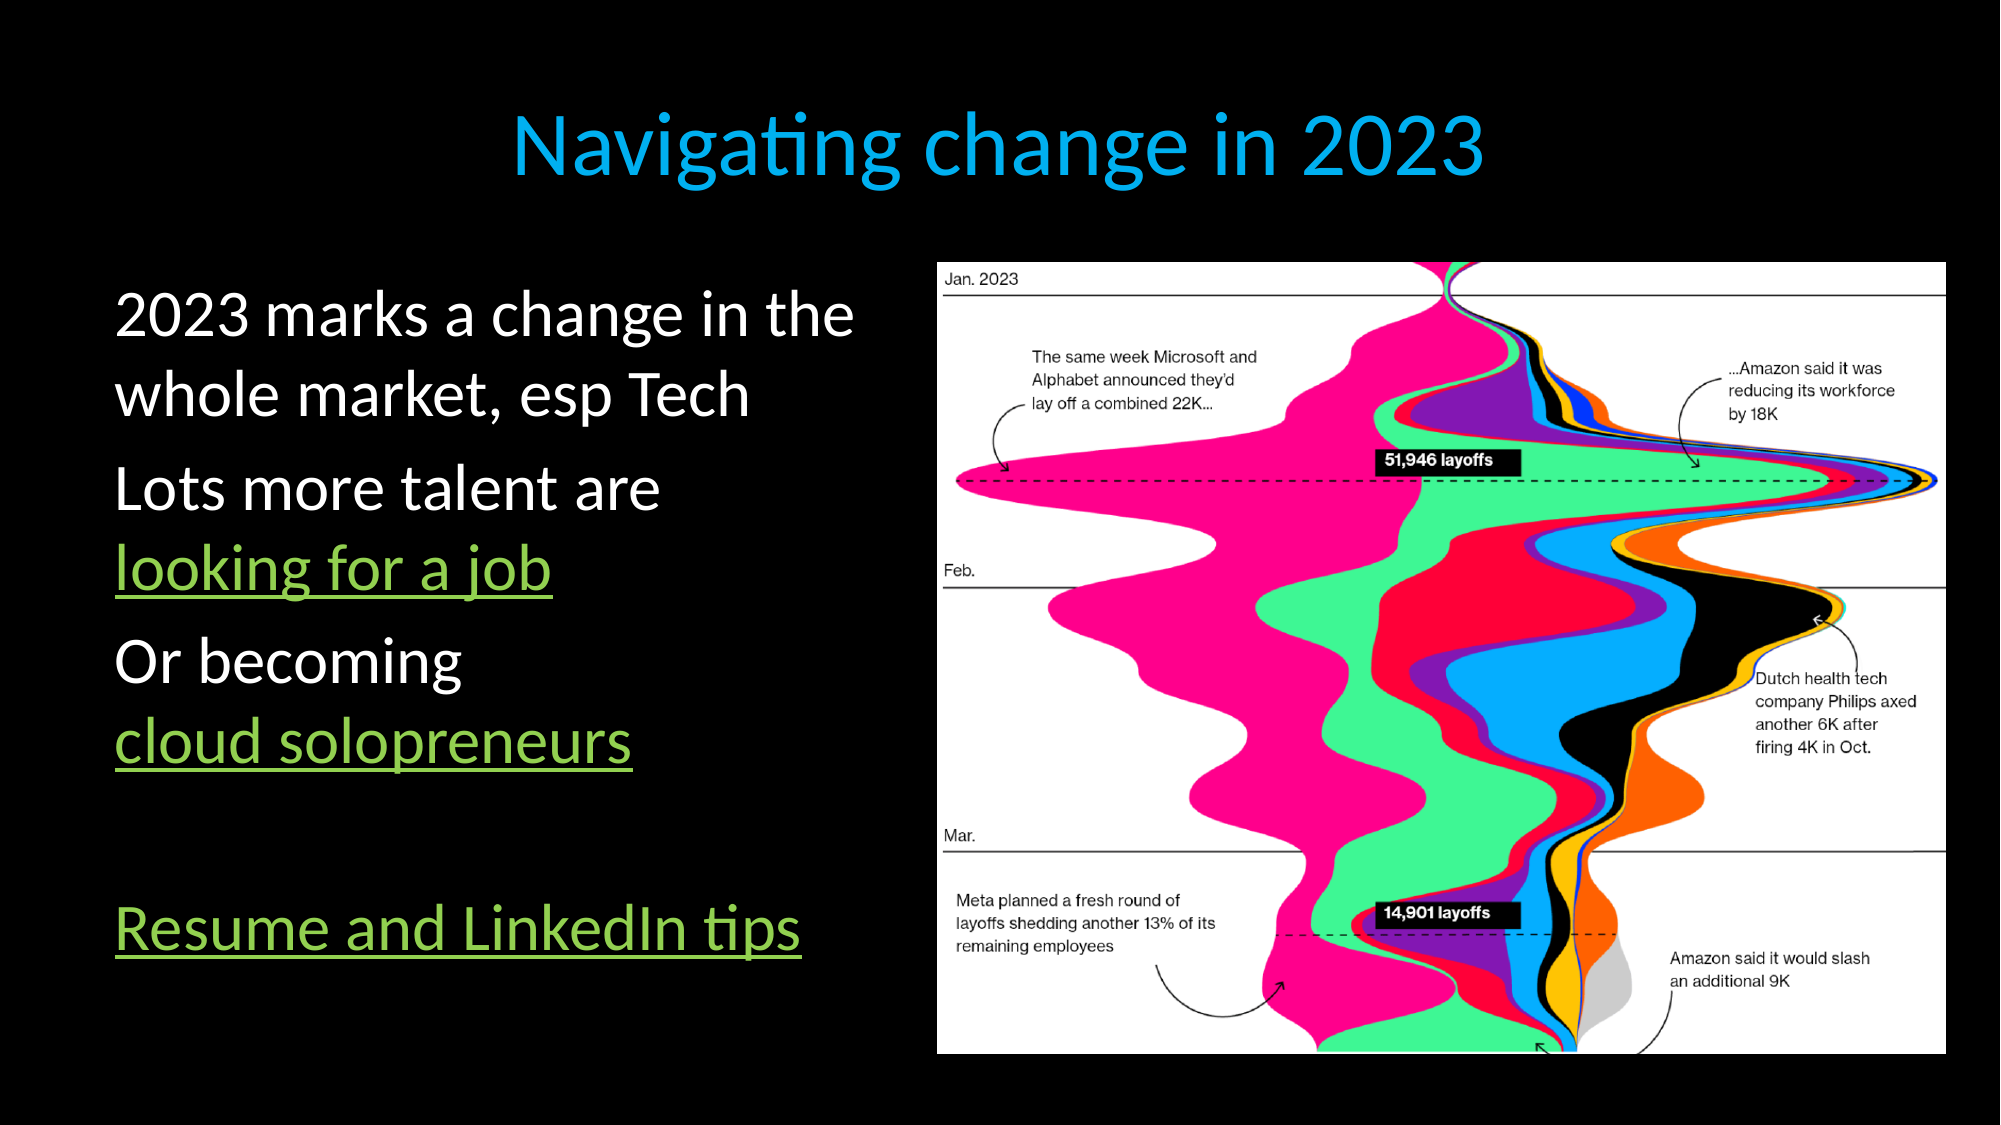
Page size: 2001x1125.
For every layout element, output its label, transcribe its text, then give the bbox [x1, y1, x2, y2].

title Navigating change in 2023 [99, 45, 1900, 233]
list 2023 marks a change in the whole market, esp Tech Lots more talent are looking for a job Or becoming cloud solopreneurs Resume and LinkedIn tips [99, 262, 917, 1031]
picture [937, 262, 1946, 1055]
